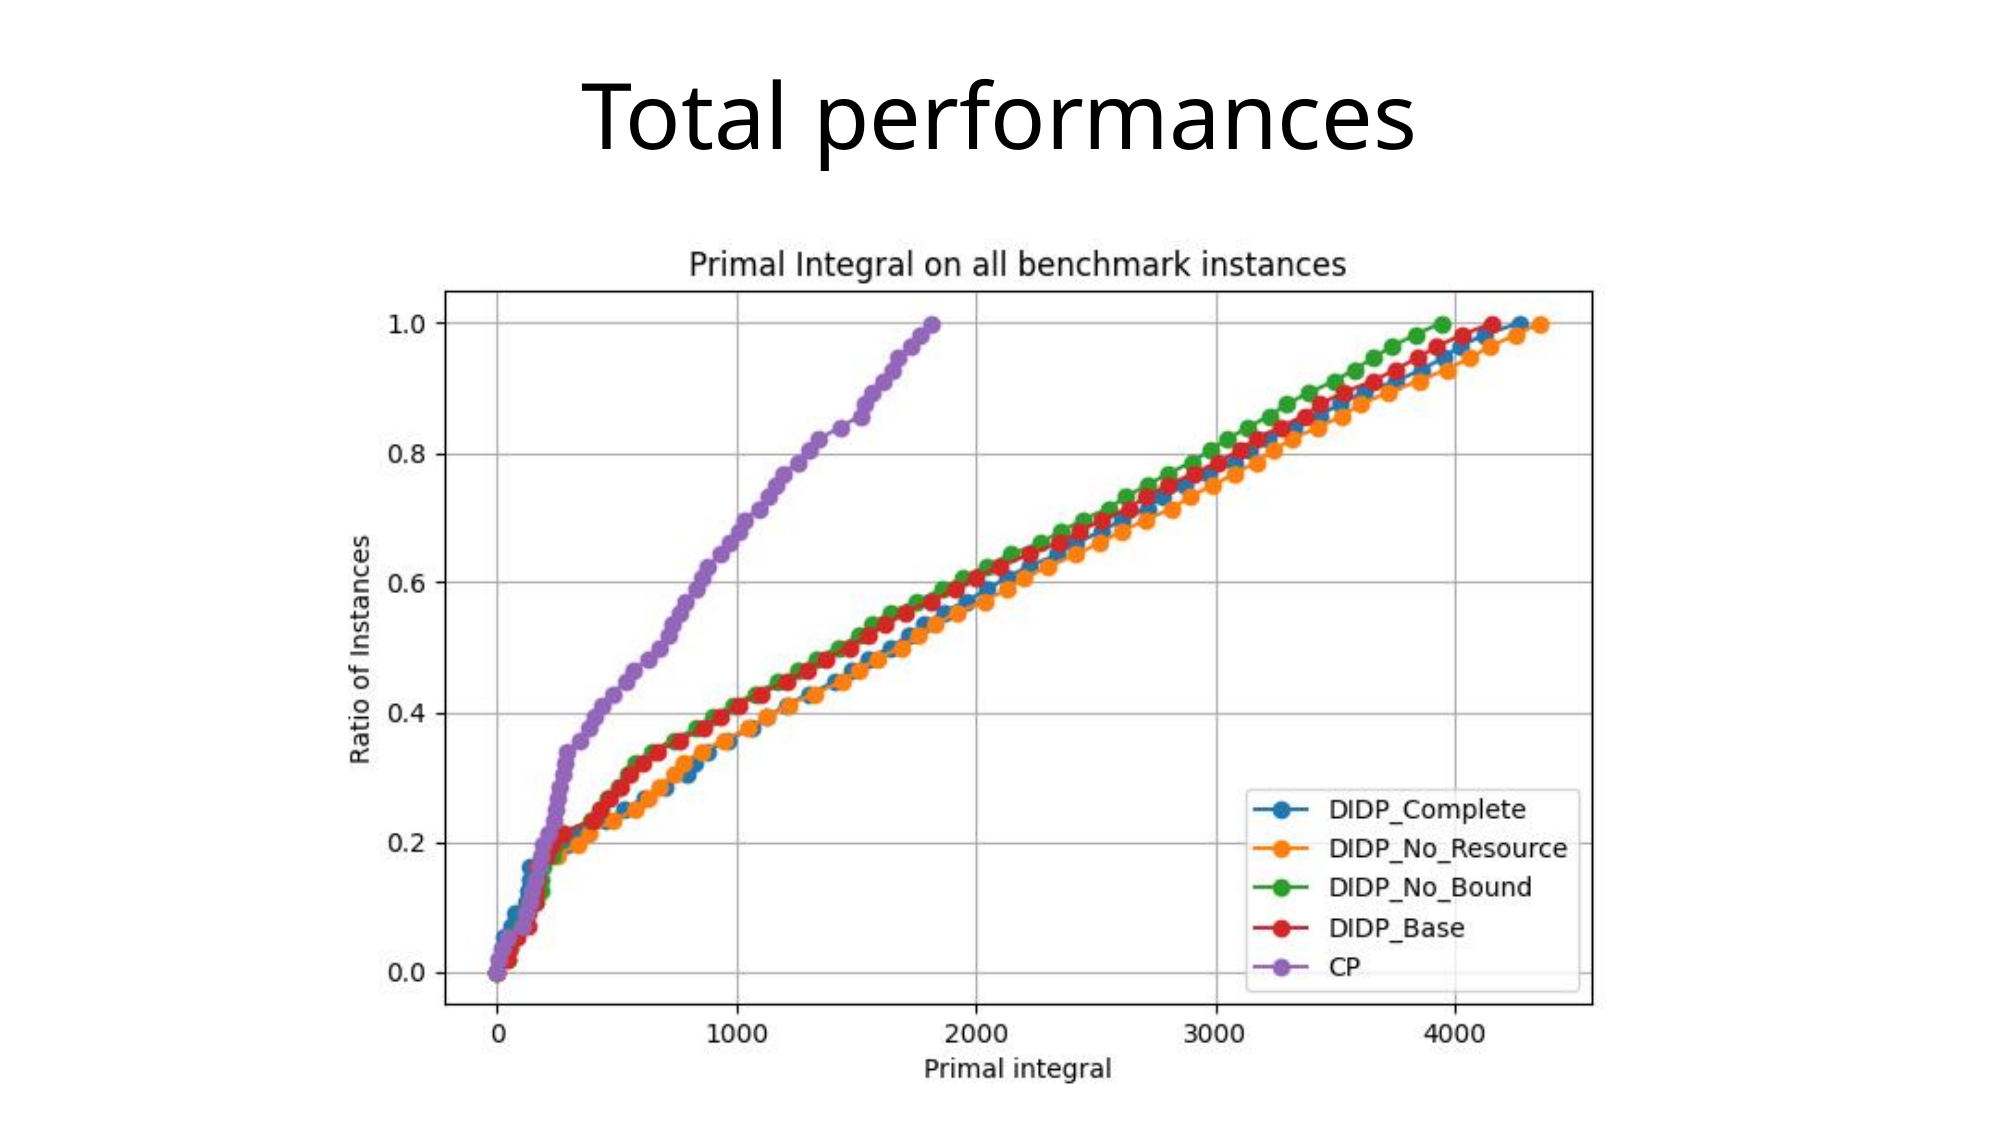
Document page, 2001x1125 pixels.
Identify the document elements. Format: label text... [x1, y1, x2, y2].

title Total performances [137, 59, 1863, 181]
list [259, 179, 1741, 1106]
